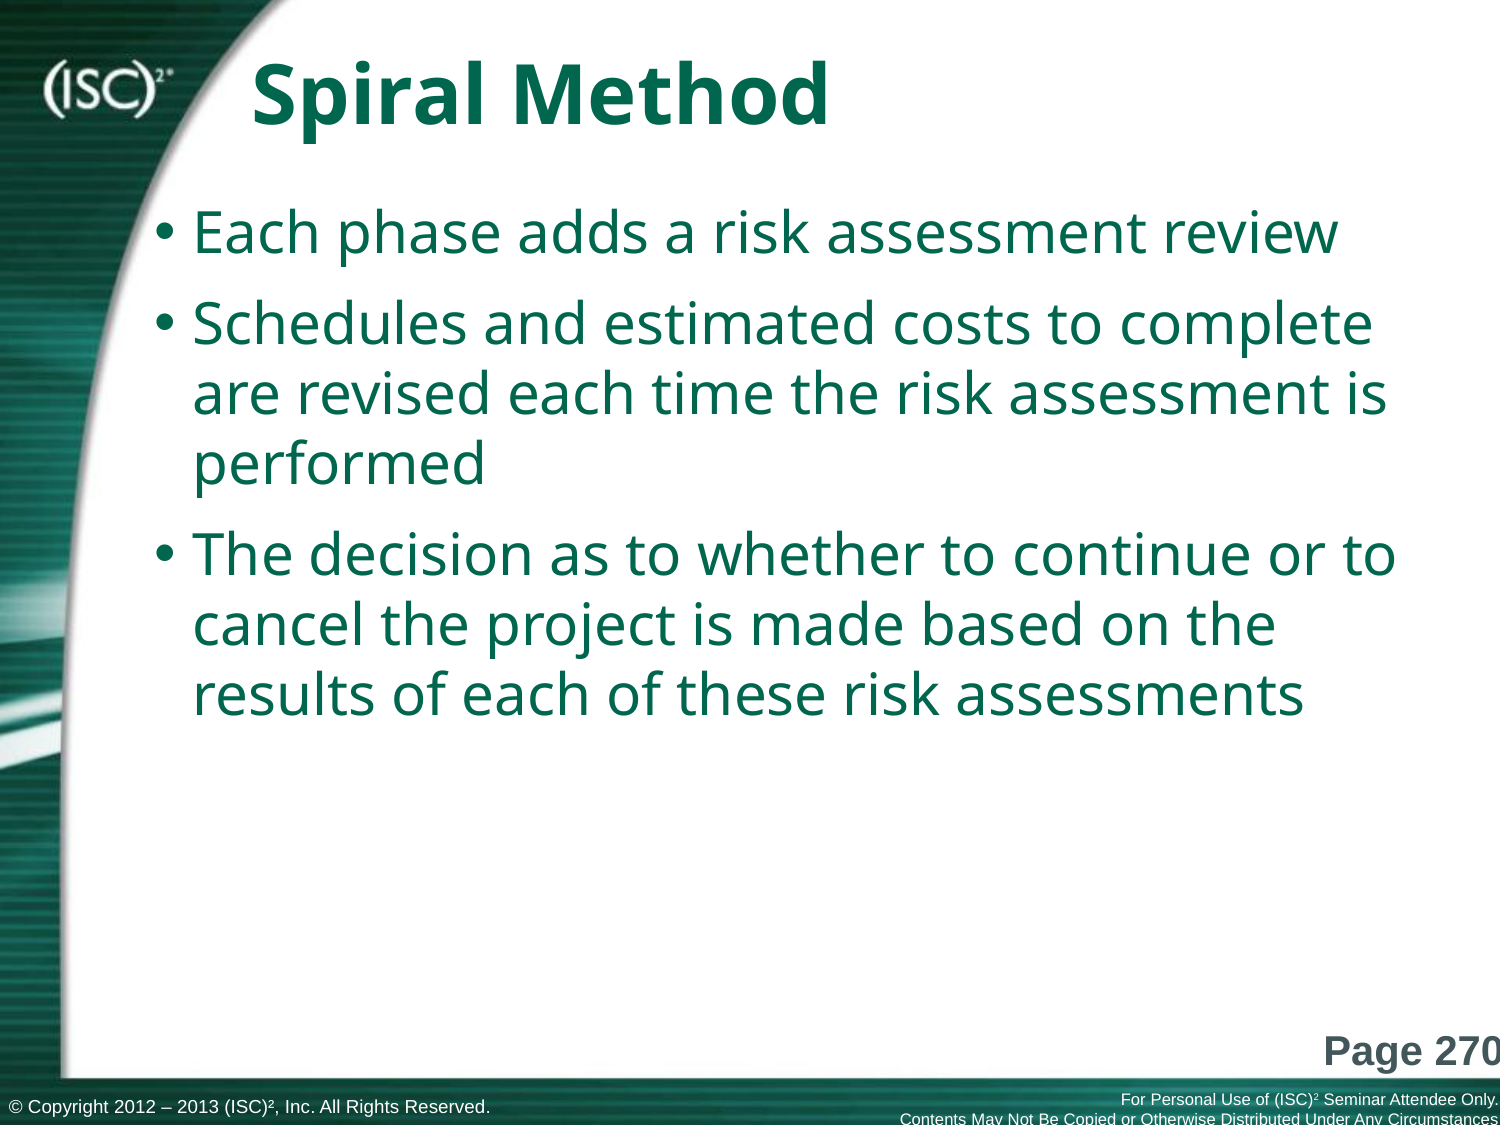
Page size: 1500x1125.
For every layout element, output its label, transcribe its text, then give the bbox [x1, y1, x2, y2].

picture [1142, 1115, 1151, 1124]
picture [1010, 1117, 1015, 1125]
picture [1223, 1115, 1230, 1124]
text_box Page 270 [1249, 1016, 1500, 1082]
picture [0, 0, 1500, 1125]
list Each phase adds a risk assessment review Schedules and estimated costs to complete are revised each time the risk assessment is performed The decision as to whether to continue or to cancel the project is made based on the results of each of these risk assessments [154, 195, 1469, 750]
title Spiral Method [251, 34, 1467, 160]
